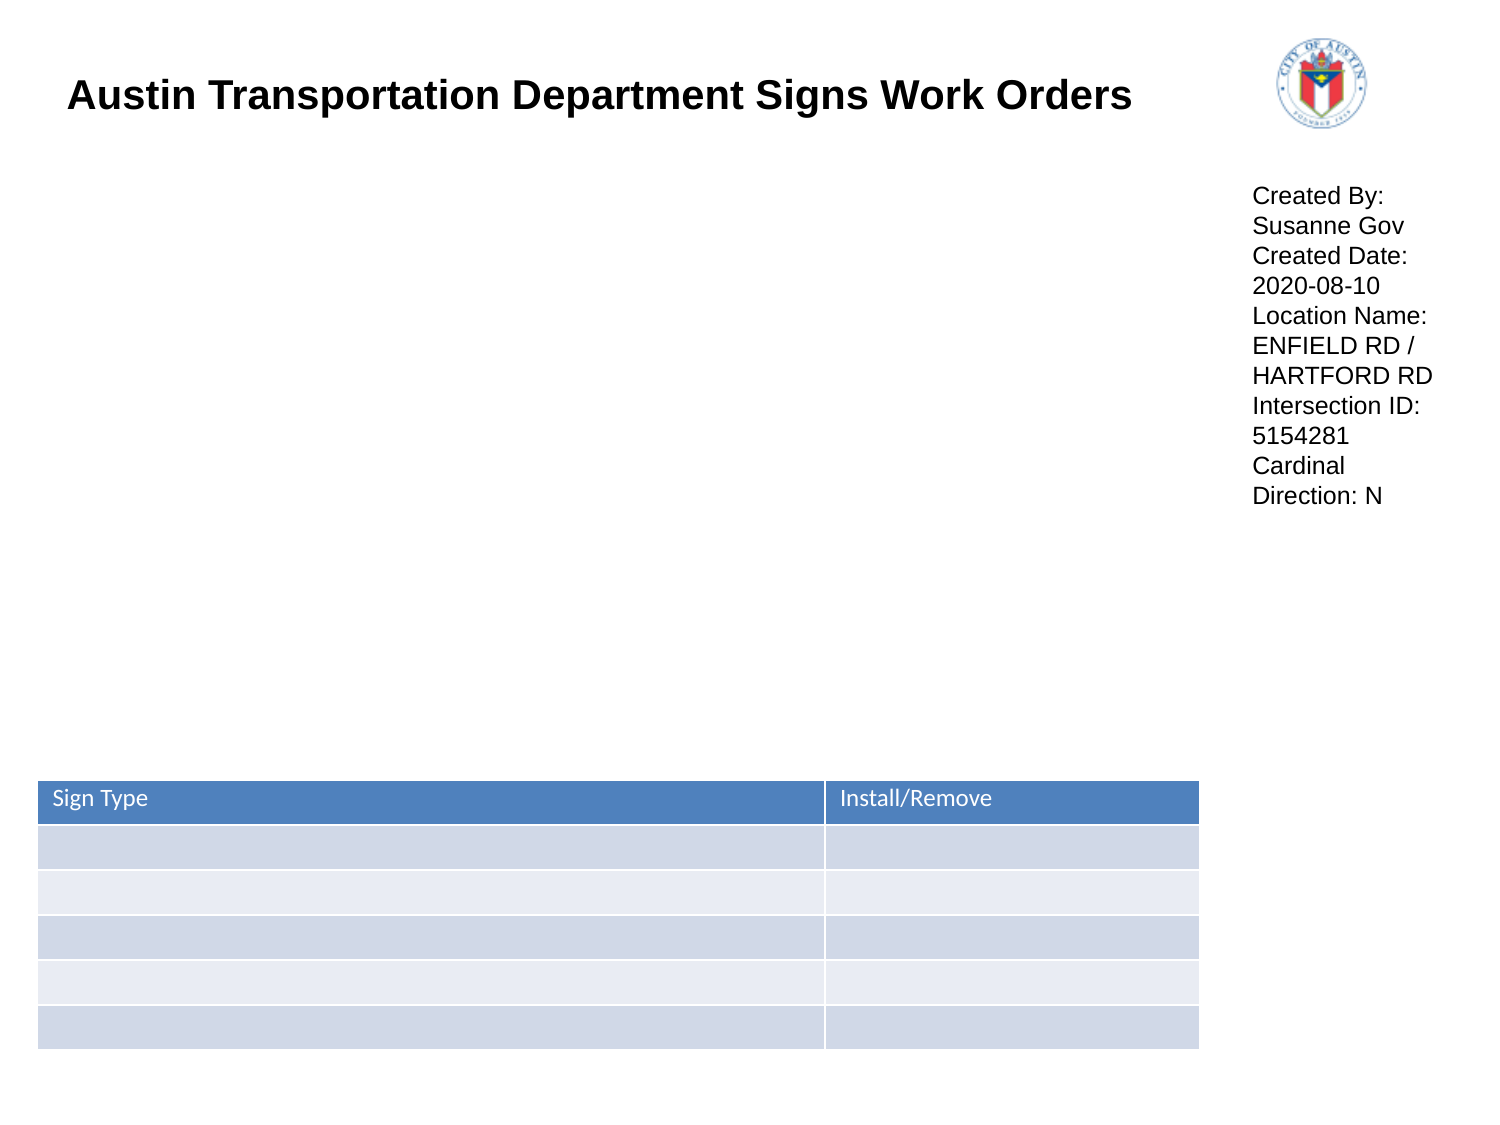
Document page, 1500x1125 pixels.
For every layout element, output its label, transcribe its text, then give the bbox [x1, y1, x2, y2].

table_cell [826, 916, 1199, 959]
table_cell [826, 1006, 1199, 1049]
table_cell [826, 961, 1199, 1004]
table_cell [38, 871, 824, 914]
table_cell [38, 1006, 824, 1049]
picture [1274, 37, 1369, 132]
table_cell [38, 916, 824, 959]
table_cell [38, 961, 824, 1004]
table_cell [826, 871, 1199, 914]
table_cell [826, 826, 1199, 869]
text_box Created By: Susanne Gov Created Date: 2020-08-10 Location Name: ENFIELD RD / HARTFORD RD Intersection ID: 5154281 Cardinal Direction: N [1237, 172, 1463, 517]
table_header Install/Remove [826, 781, 1199, 824]
table_cell [38, 826, 824, 869]
table_header Sign Type [38, 781, 824, 824]
text_box Austin Transportation Department Signs Work Orders [51, 60, 1149, 125]
